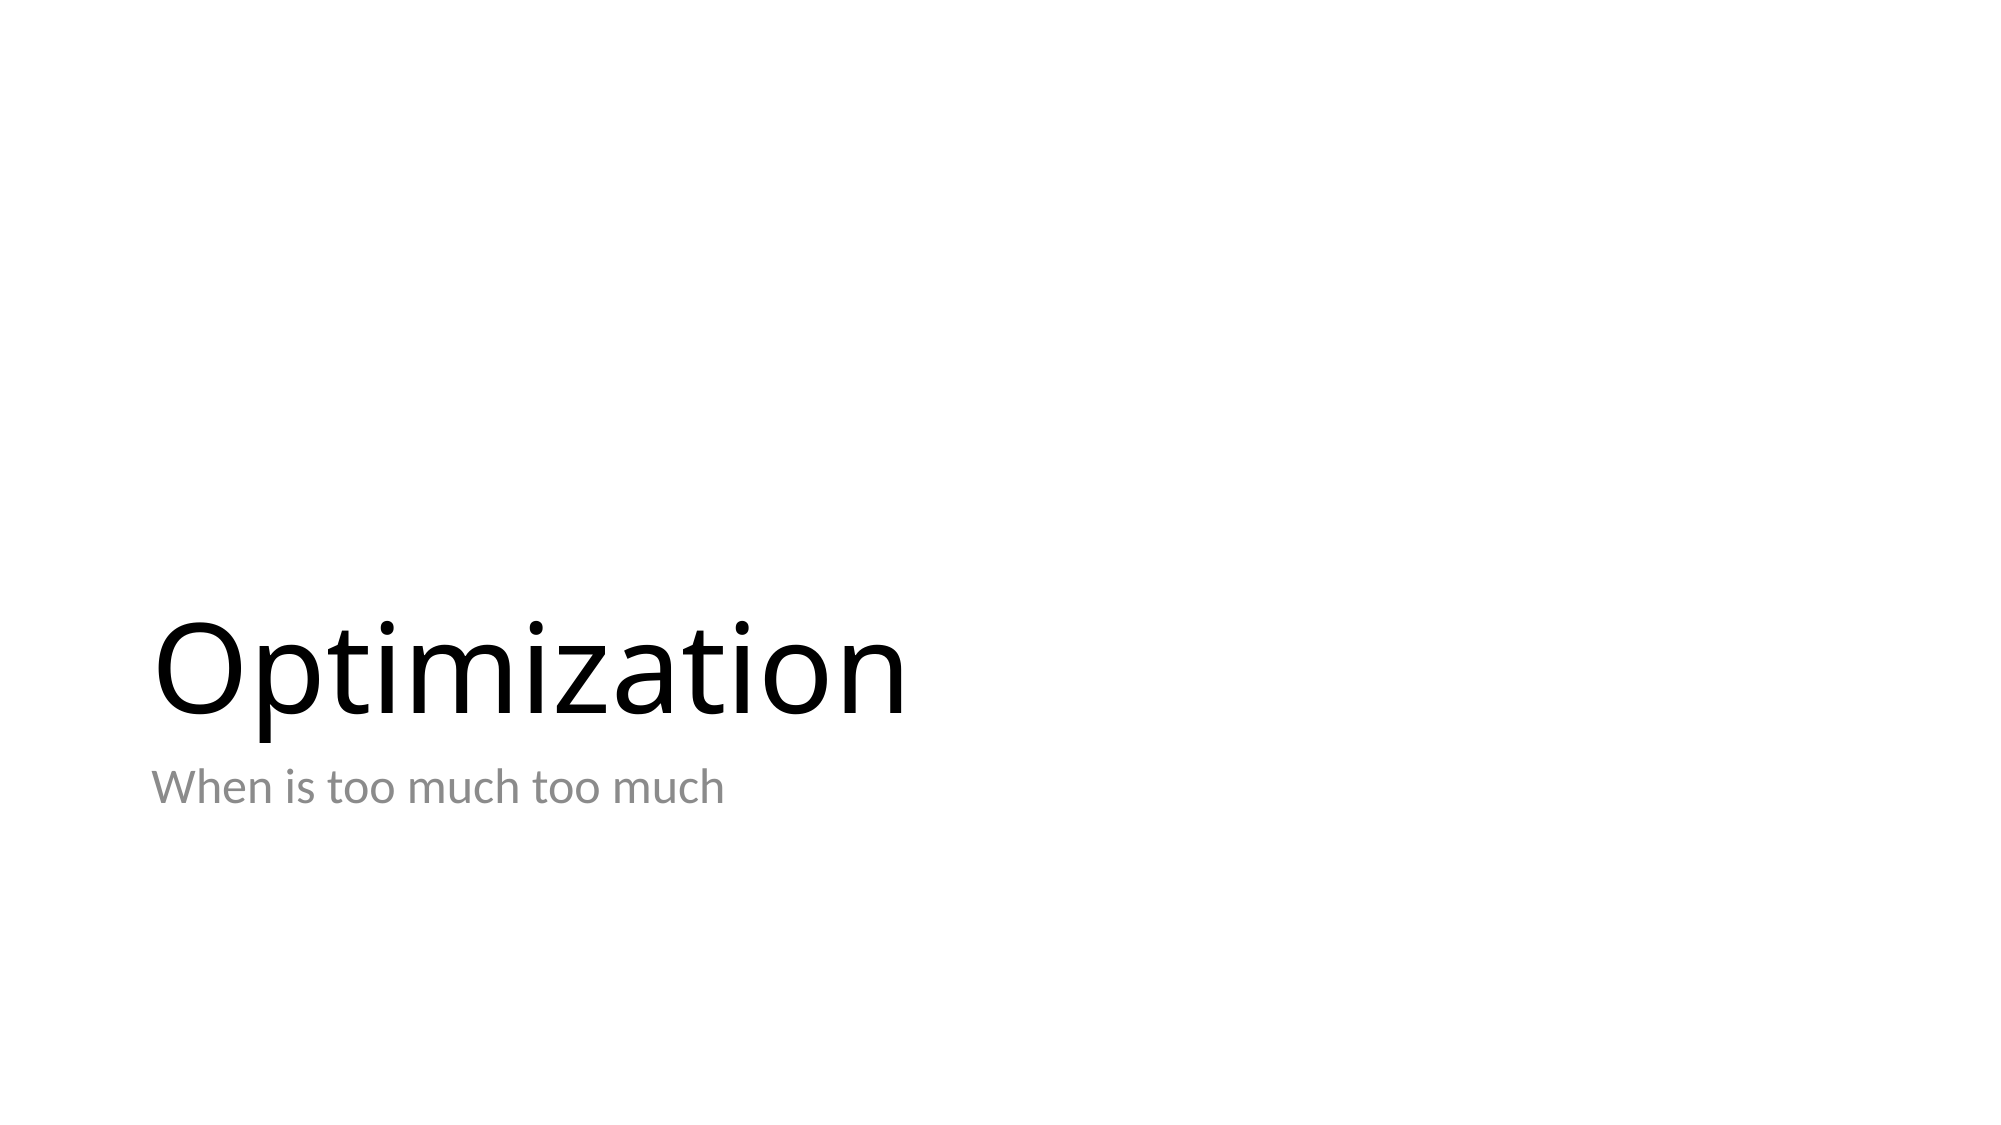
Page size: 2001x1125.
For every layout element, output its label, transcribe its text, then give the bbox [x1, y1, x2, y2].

list When is too much too much [136, 752, 1862, 999]
title Optimization [136, 280, 1862, 749]
